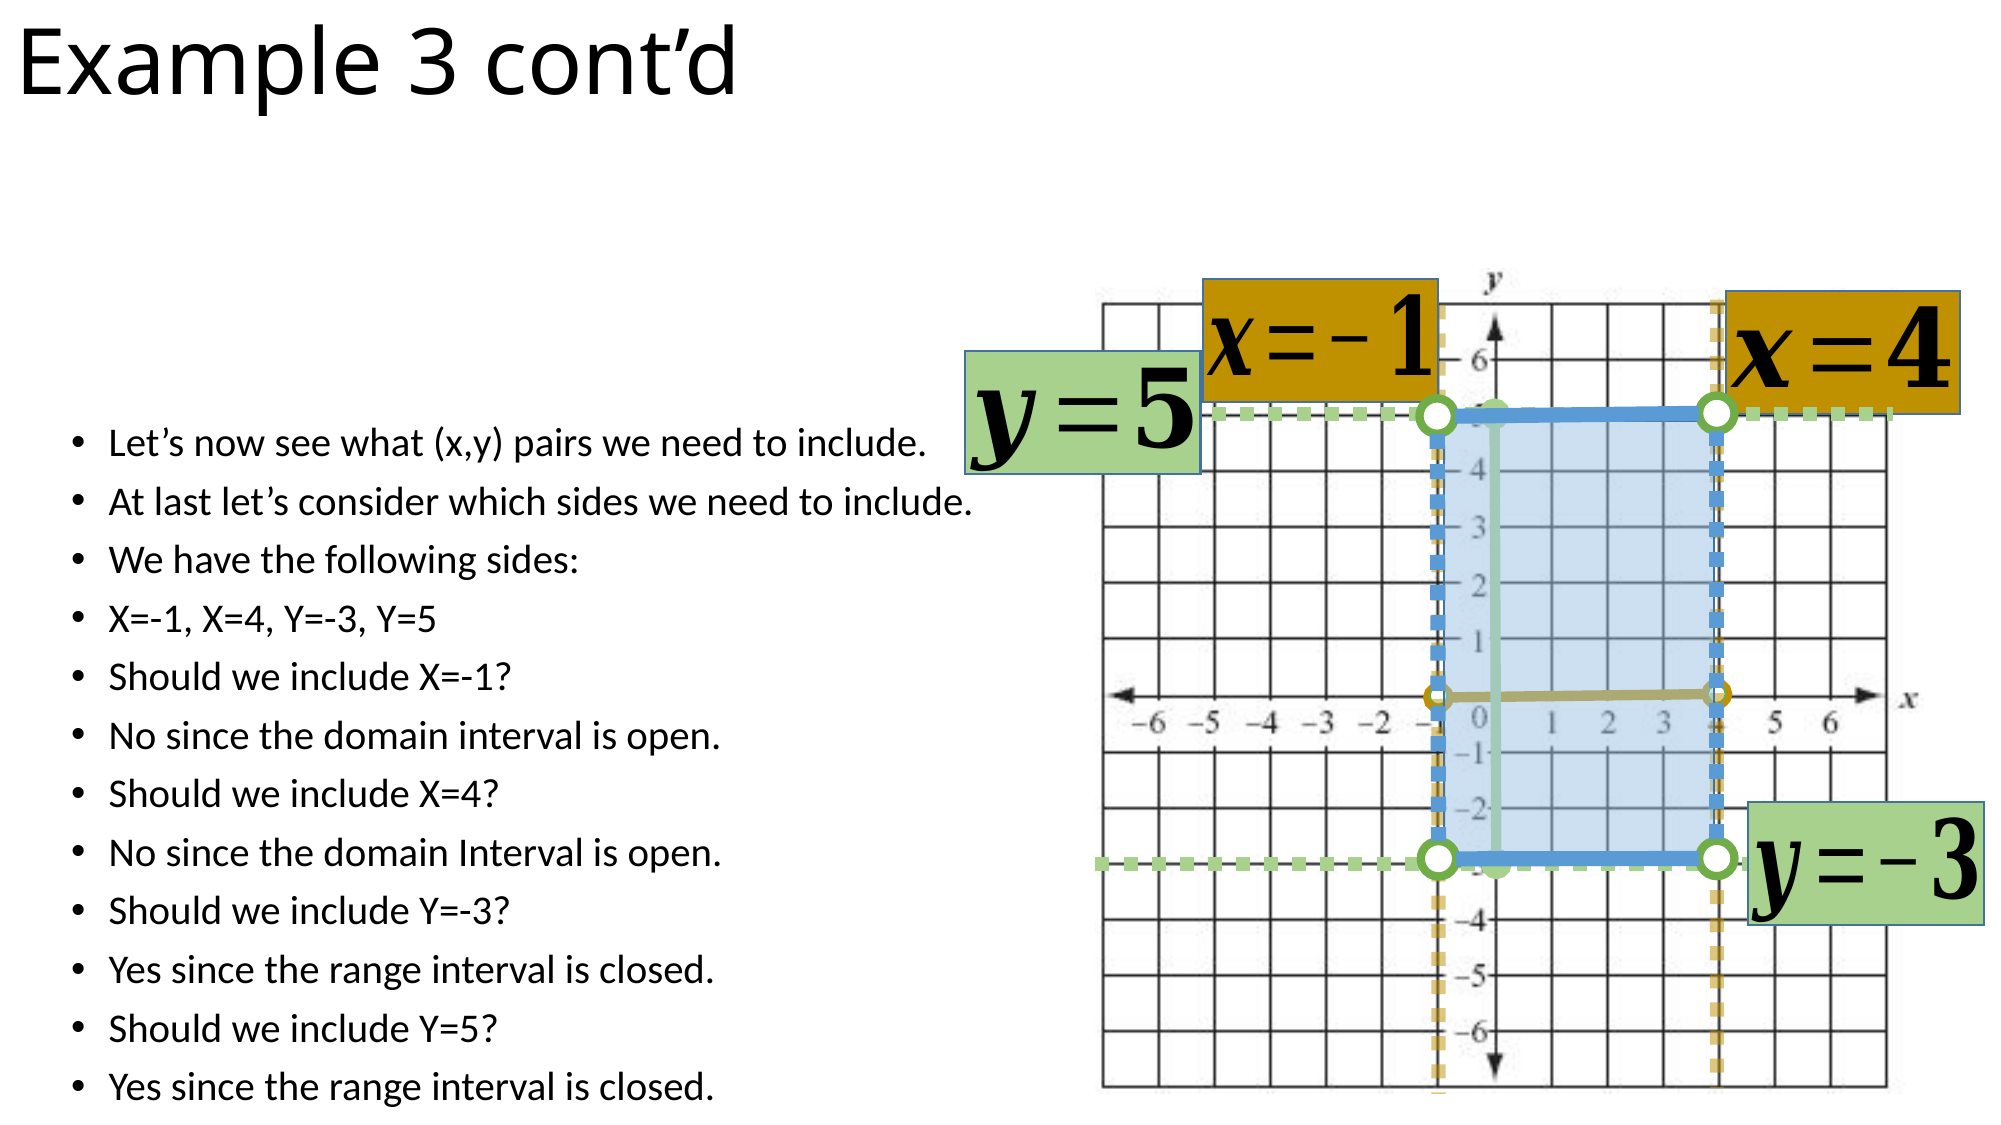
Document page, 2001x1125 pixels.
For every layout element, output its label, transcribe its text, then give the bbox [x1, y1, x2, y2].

picture [1439, 414, 1494, 693]
picture [1497, 414, 1716, 693]
picture [1095, 864, 1438, 1094]
picture [1095, 268, 1924, 1094]
picture [1439, 698, 1494, 863]
picture [1497, 698, 1716, 863]
title Example 3 cont’d [0, 0, 1863, 131]
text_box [1497, 693, 1716, 698]
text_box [1454, 413, 1700, 417]
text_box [1439, 693, 1494, 698]
